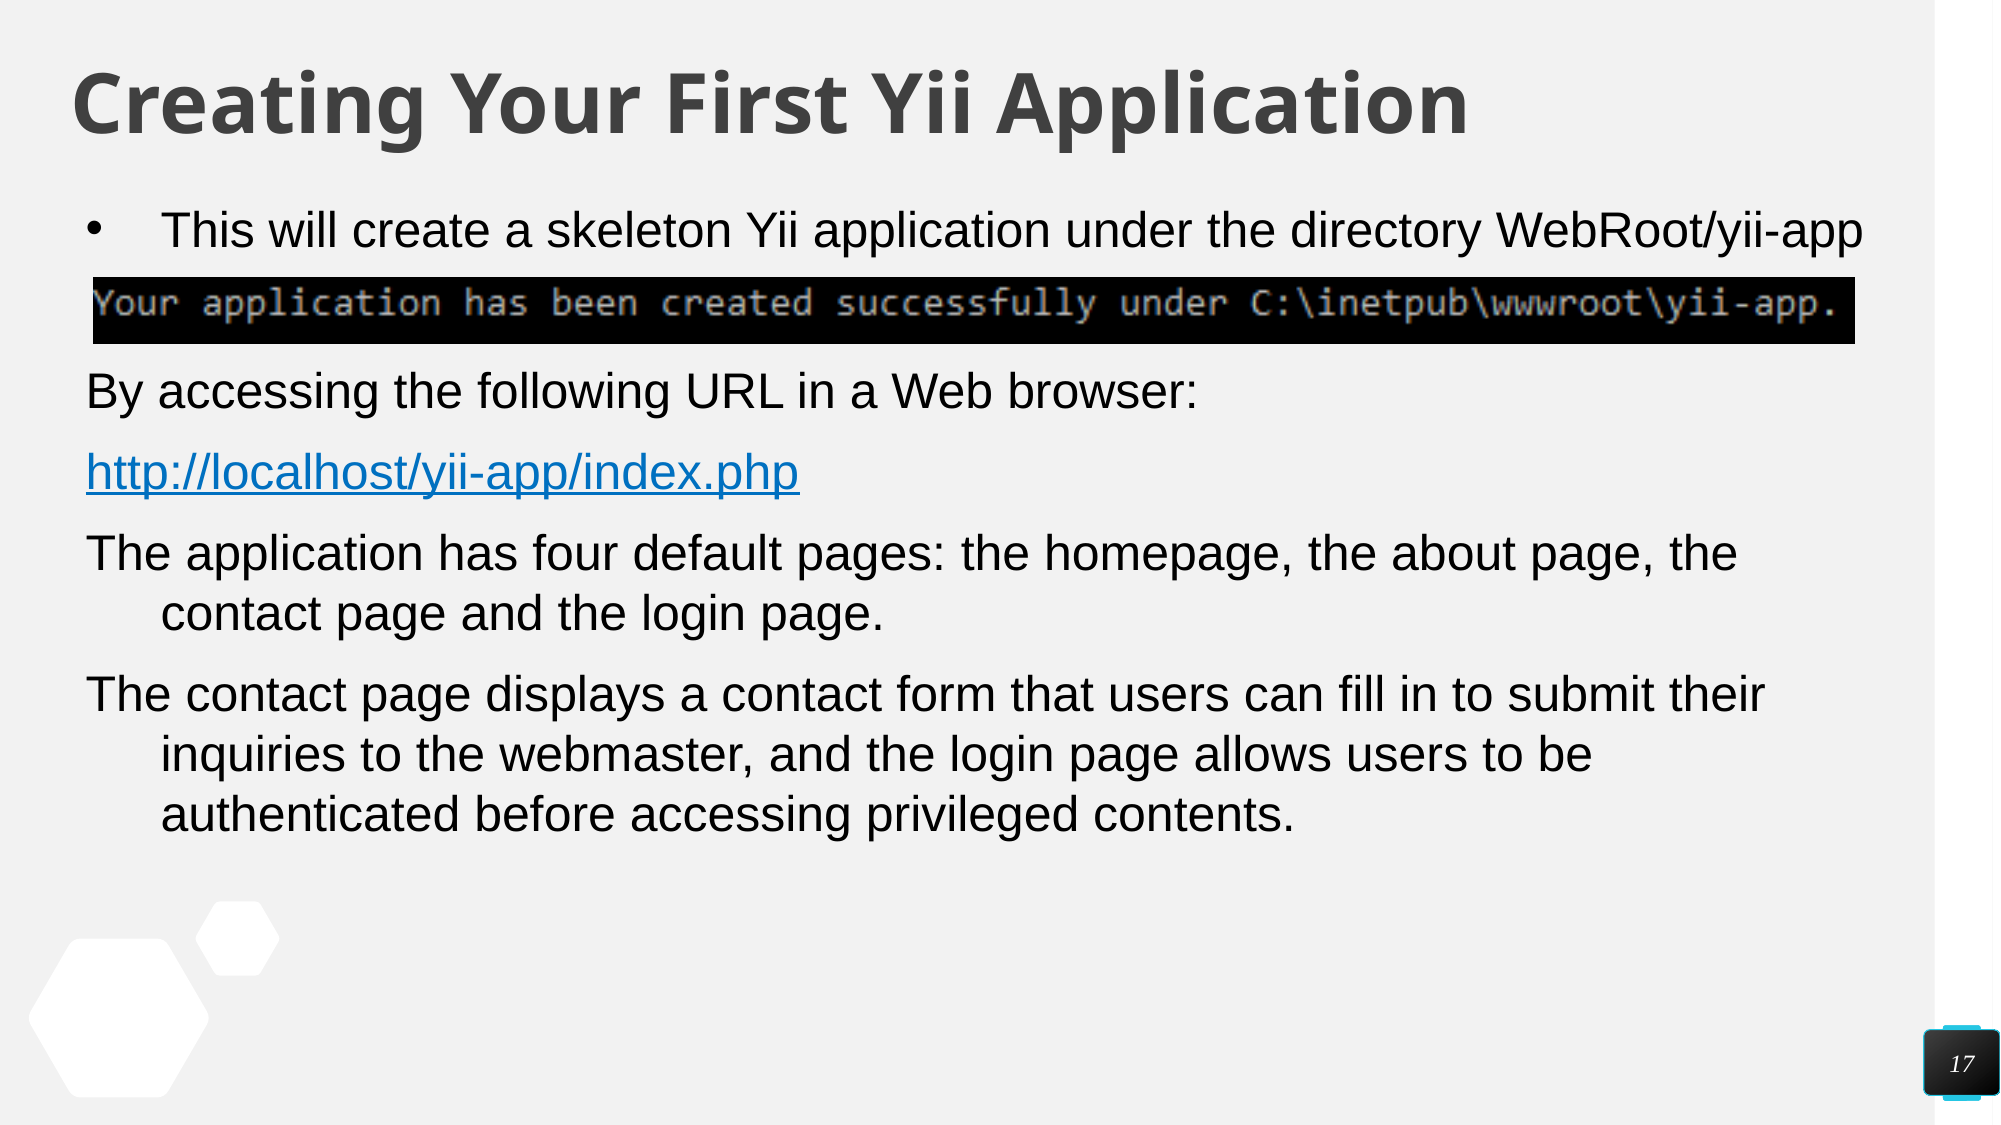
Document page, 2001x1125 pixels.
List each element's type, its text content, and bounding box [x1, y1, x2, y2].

title Creating Your First Yii Application [70, 70, 1930, 142]
picture [93, 277, 1855, 344]
text_box This will create a skeleton Yii application under the directory WebRoot/yii-app By accessing the following URL in a Web browser: http://localhost/yii-app/index.php The application has four default pages: the homepage, the about page, the contact page and the login page. The contact page displays a contact form that users can fill in to submit their inquiries to the webmaster, and the login page allows users to be authenticated before accessing privileged contents. [70, 189, 1900, 934]
slide_number 17 [1923, 1029, 2000, 1096]
